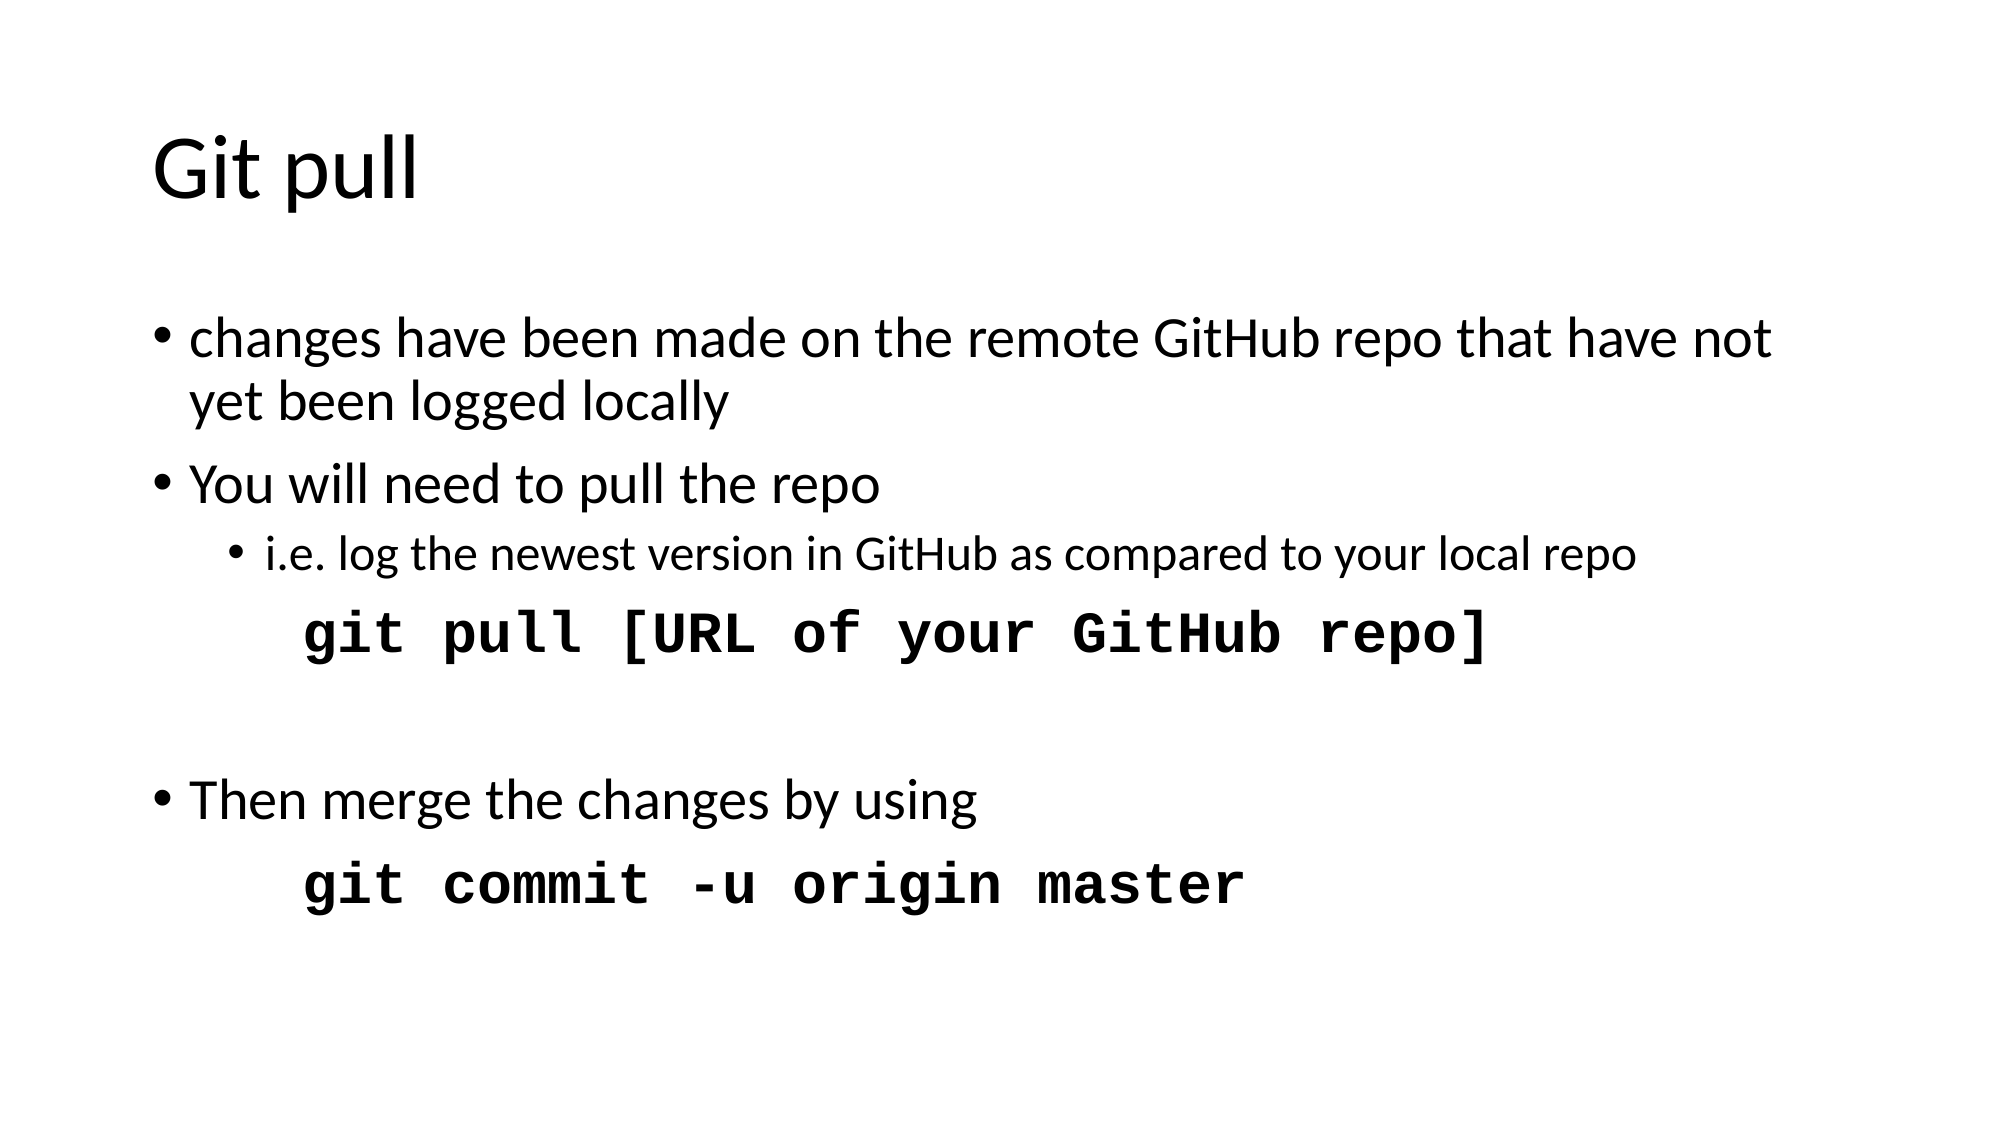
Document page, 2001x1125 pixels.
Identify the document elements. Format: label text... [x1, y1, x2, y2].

list changes have been made on the remote GitHub repo that have not yet been logged locally You will need to pull the repo i.e. log the newest version in GitHub as compared to your local repo git pull [URL of your GitHub repo] Then merge the changes by using git commit -u origin master [137, 299, 1863, 1014]
title Git pull [137, 59, 1863, 278]
